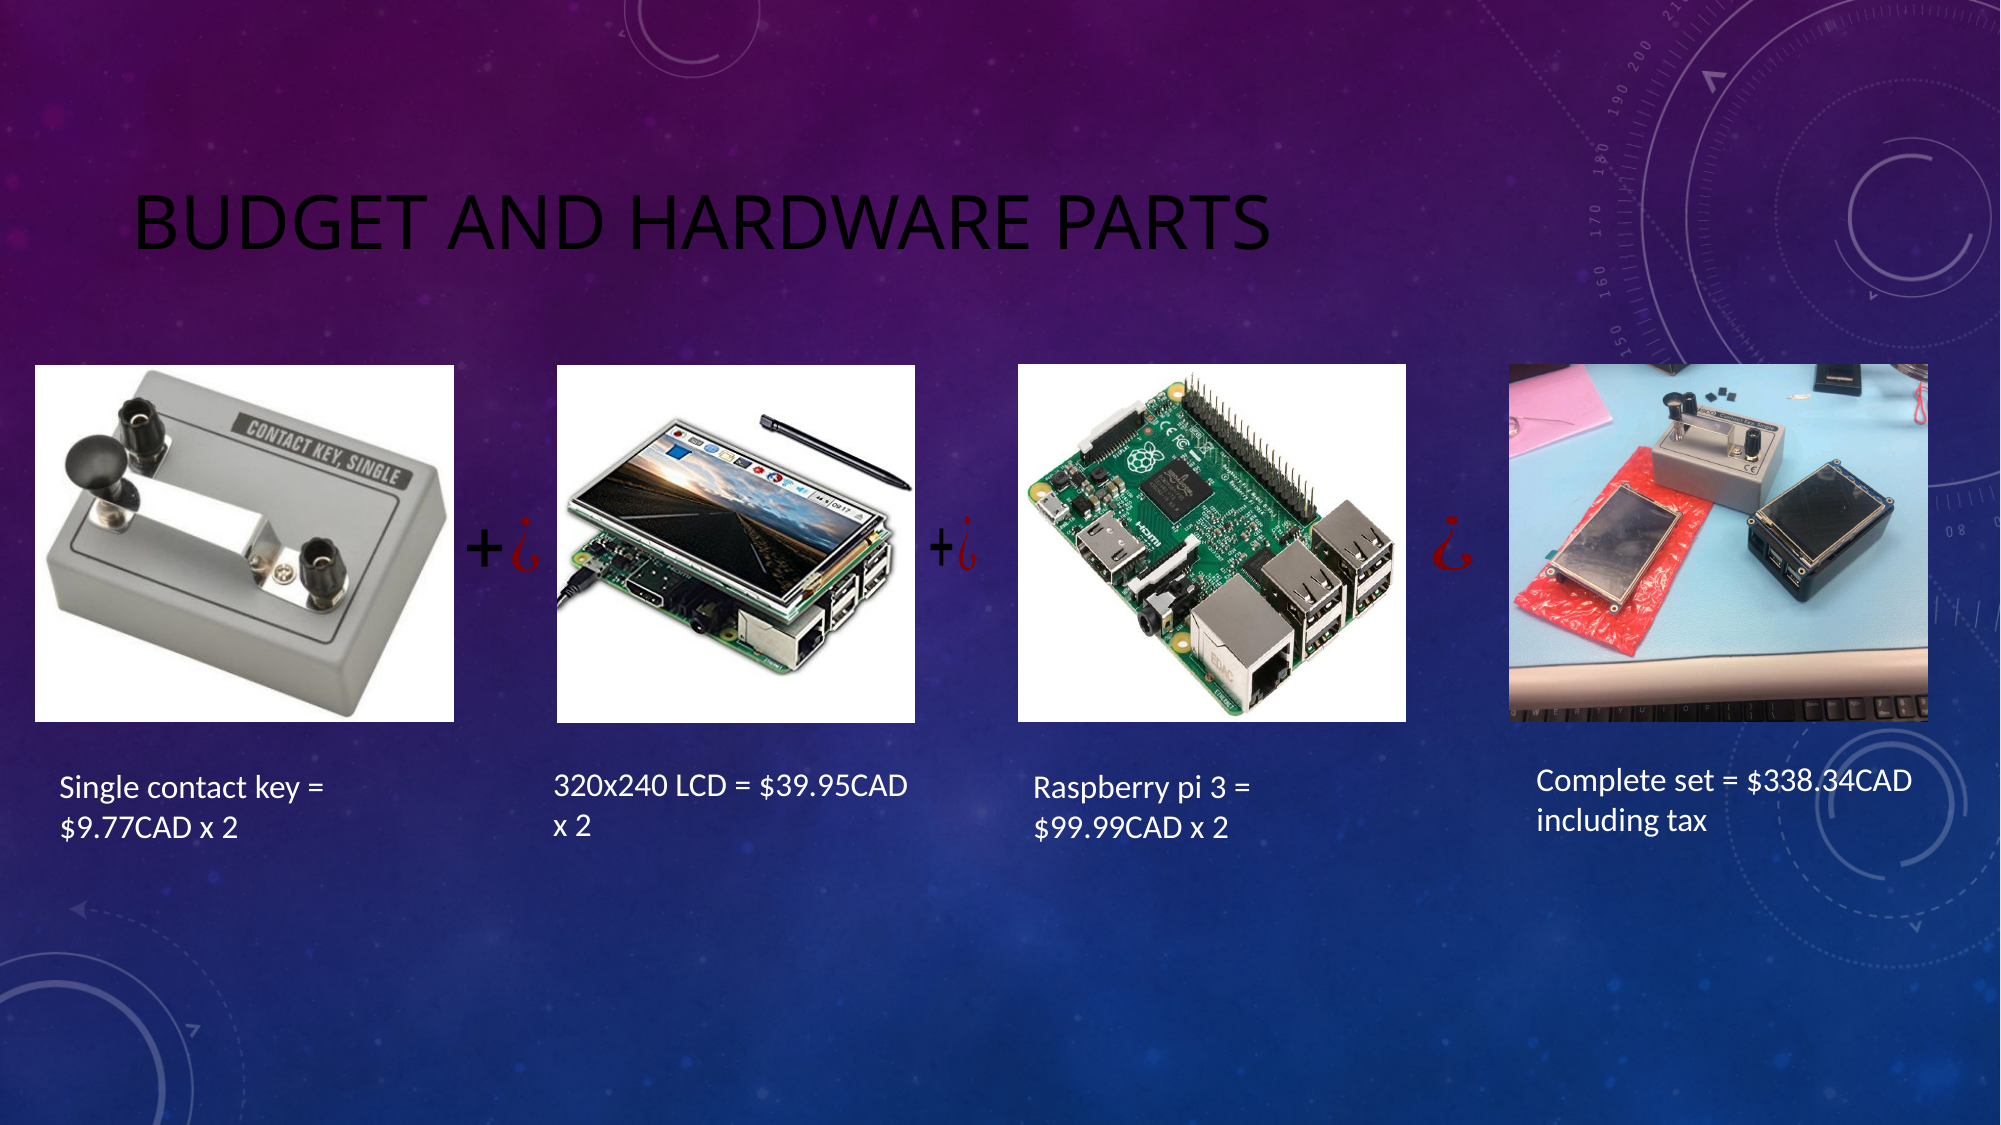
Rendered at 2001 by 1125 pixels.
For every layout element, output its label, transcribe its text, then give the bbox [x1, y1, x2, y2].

text_box Complete set = $338.34CAD including tax [1536, 758, 1955, 839]
picture [0, 0, 2001, 1125]
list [35, 364, 454, 722]
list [556, 364, 915, 723]
text_box 320x240 LCD = $39.95CAD x 2 [553, 763, 911, 844]
text_box Raspberry pi 3 = $99.99CAD x 2 [1018, 758, 1408, 853]
text_box Single contact key = $9.77CAD x 2 [59, 765, 389, 846]
title Budget and Hardware parts [116, 99, 1775, 339]
